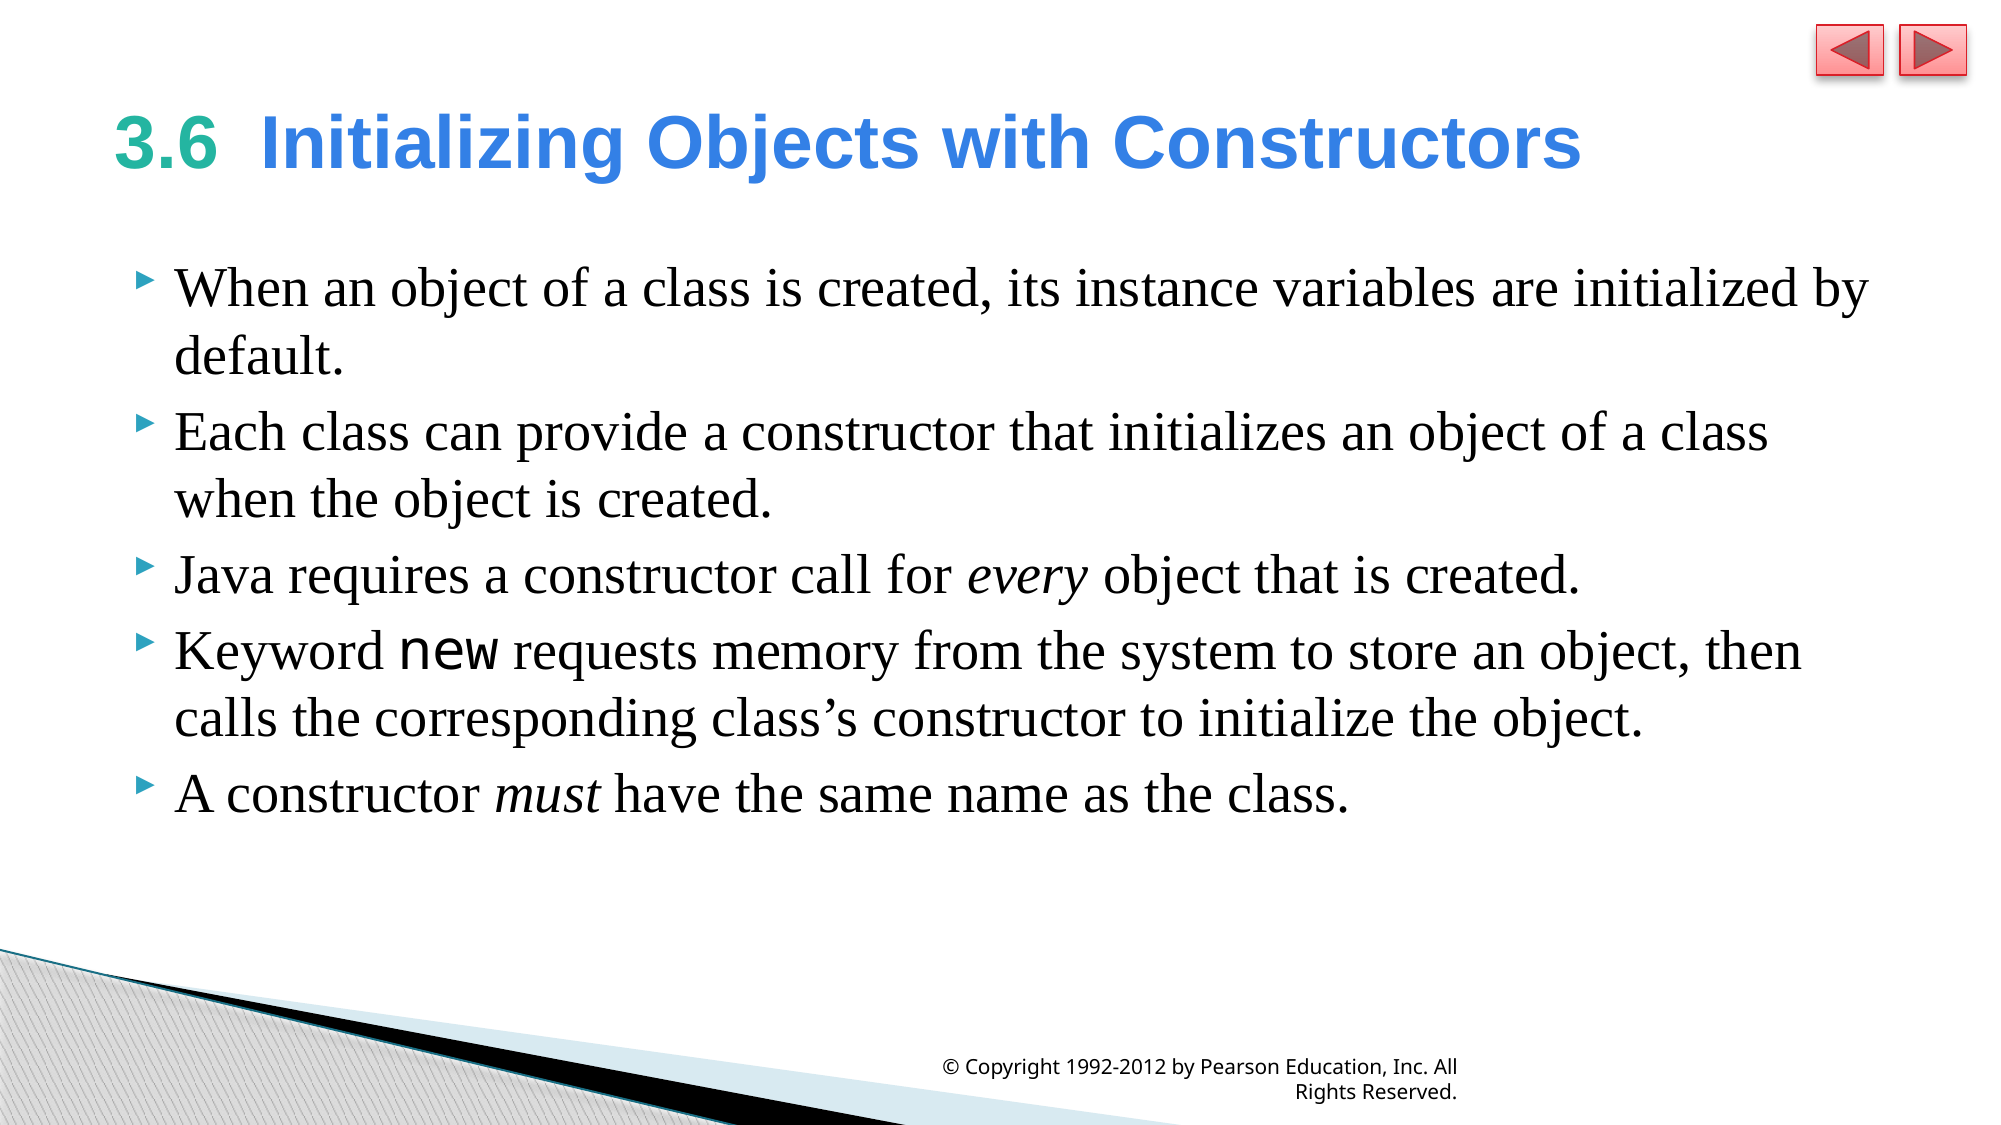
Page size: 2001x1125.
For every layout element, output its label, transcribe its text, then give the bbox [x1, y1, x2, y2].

footer © Copyright 1992-2012 by Pearson Education, Inc. All Rights Reserved. [866, 1051, 1473, 1112]
list When an object of a class is created, its instance variables are initialized by default. Each class can provide a constructor that initializes an object of a class when the object is created. Java requires a constructor call for every object that is created. Keyword new requests memory from the system to store an object, then calls the corresponding class’s constructor to initialize the object. A constructor must have the same name as the class. [99, 242, 1900, 986]
title 3.6 Initializing Objects with Constructors [99, 45, 1900, 233]
